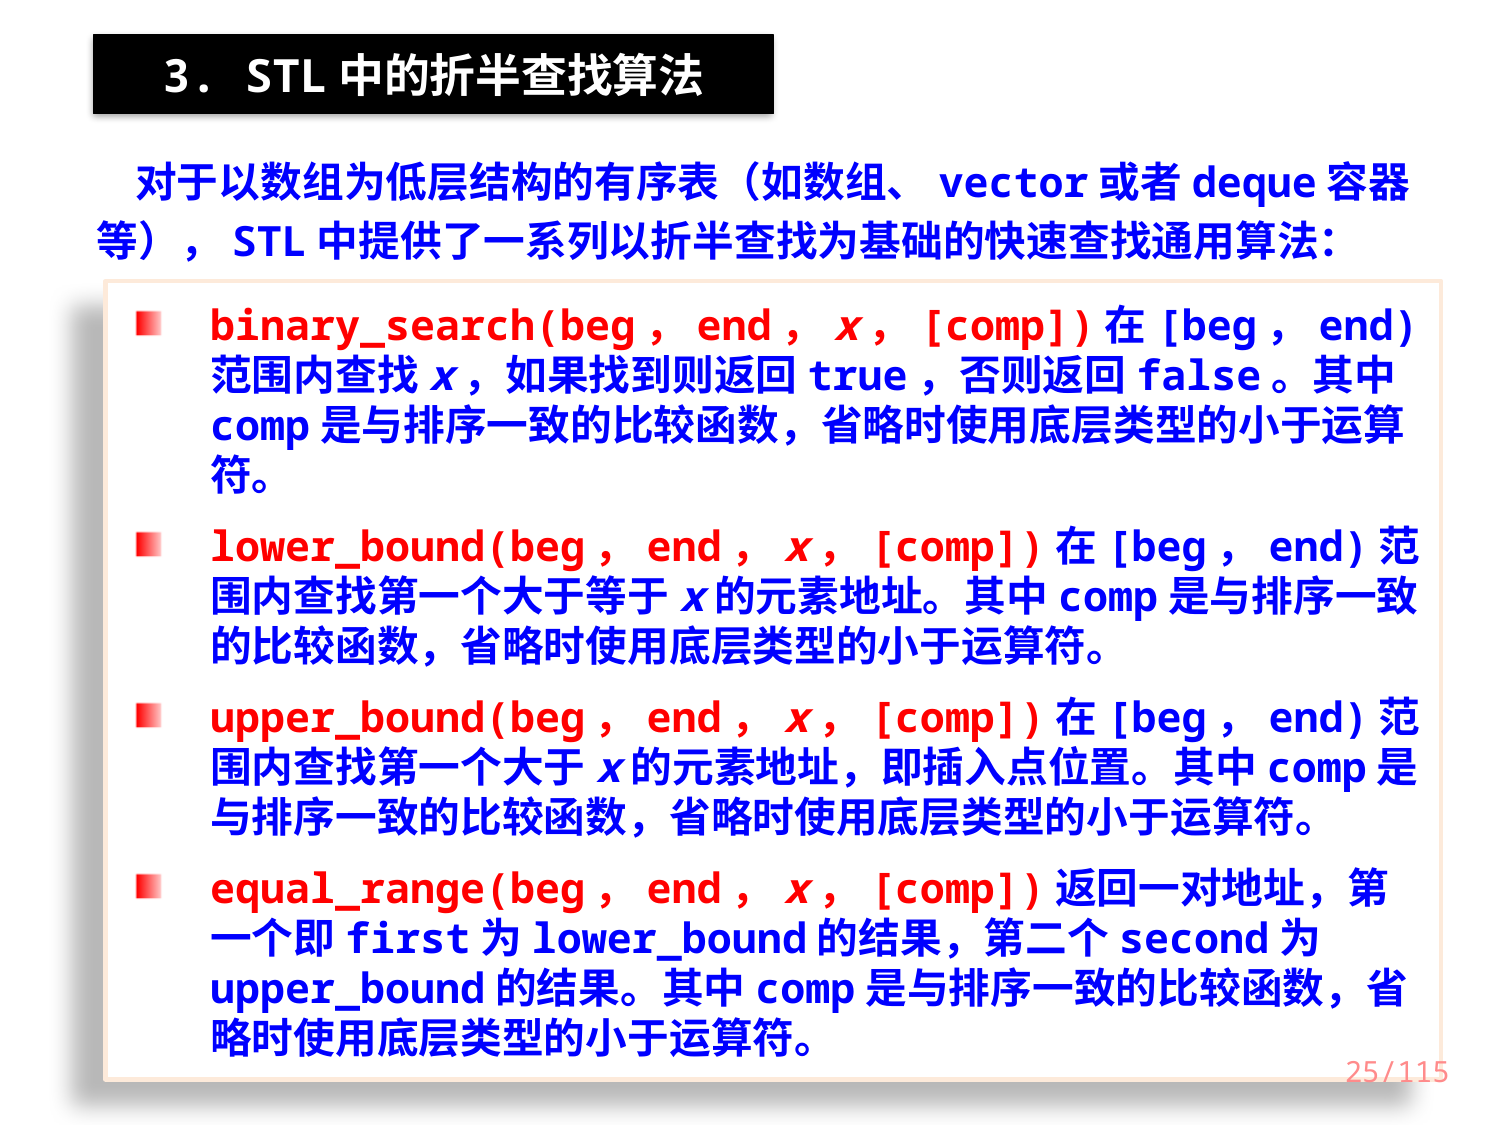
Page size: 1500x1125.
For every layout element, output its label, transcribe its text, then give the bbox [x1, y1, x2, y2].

picture [134, 309, 165, 339]
text_box 3. STL中的折半查找算法 [93, 34, 774, 114]
picture [134, 530, 165, 560]
slide_number 25/115 [1293, 1042, 1465, 1103]
picture [134, 701, 165, 731]
picture [134, 872, 165, 902]
text_box binary_search(beg，end，x，[comp])在[beg，end)范围内查找x，如果找到则返回true，否则返回false。其中comp是与排序一致的比较函数，省略时使用底层类型的小于运算符。 lower_bound(beg，end，x，[comp])在[beg，end)范围内查找第一个大于等于x的元素地址。其中comp是与排序一致的比较函数，省略时使用底层类型的小于运算符。 upper_bound(beg，end，x，[comp])在[beg，end)范围内查找第一个大于x的元素地址，即插入点位置。其中comp是与排序一致的比较函数，省略时使用底层类型的小于运算符。 equal_range(beg，end，x，[comp])返回一对地址，第一个即first为lower_bound的结果，第二个second为upper_bound的结果。其中comp是与排序一致的比较函数，省略时使用底层类型的小于运算符。 [103, 279, 1443, 1082]
text_box 对于以数组为低层结构的有序表（如数组、vector或者deque容器等），STL中提供了一系列以折半查找为基础的快速查找通用算法： [81, 140, 1477, 272]
